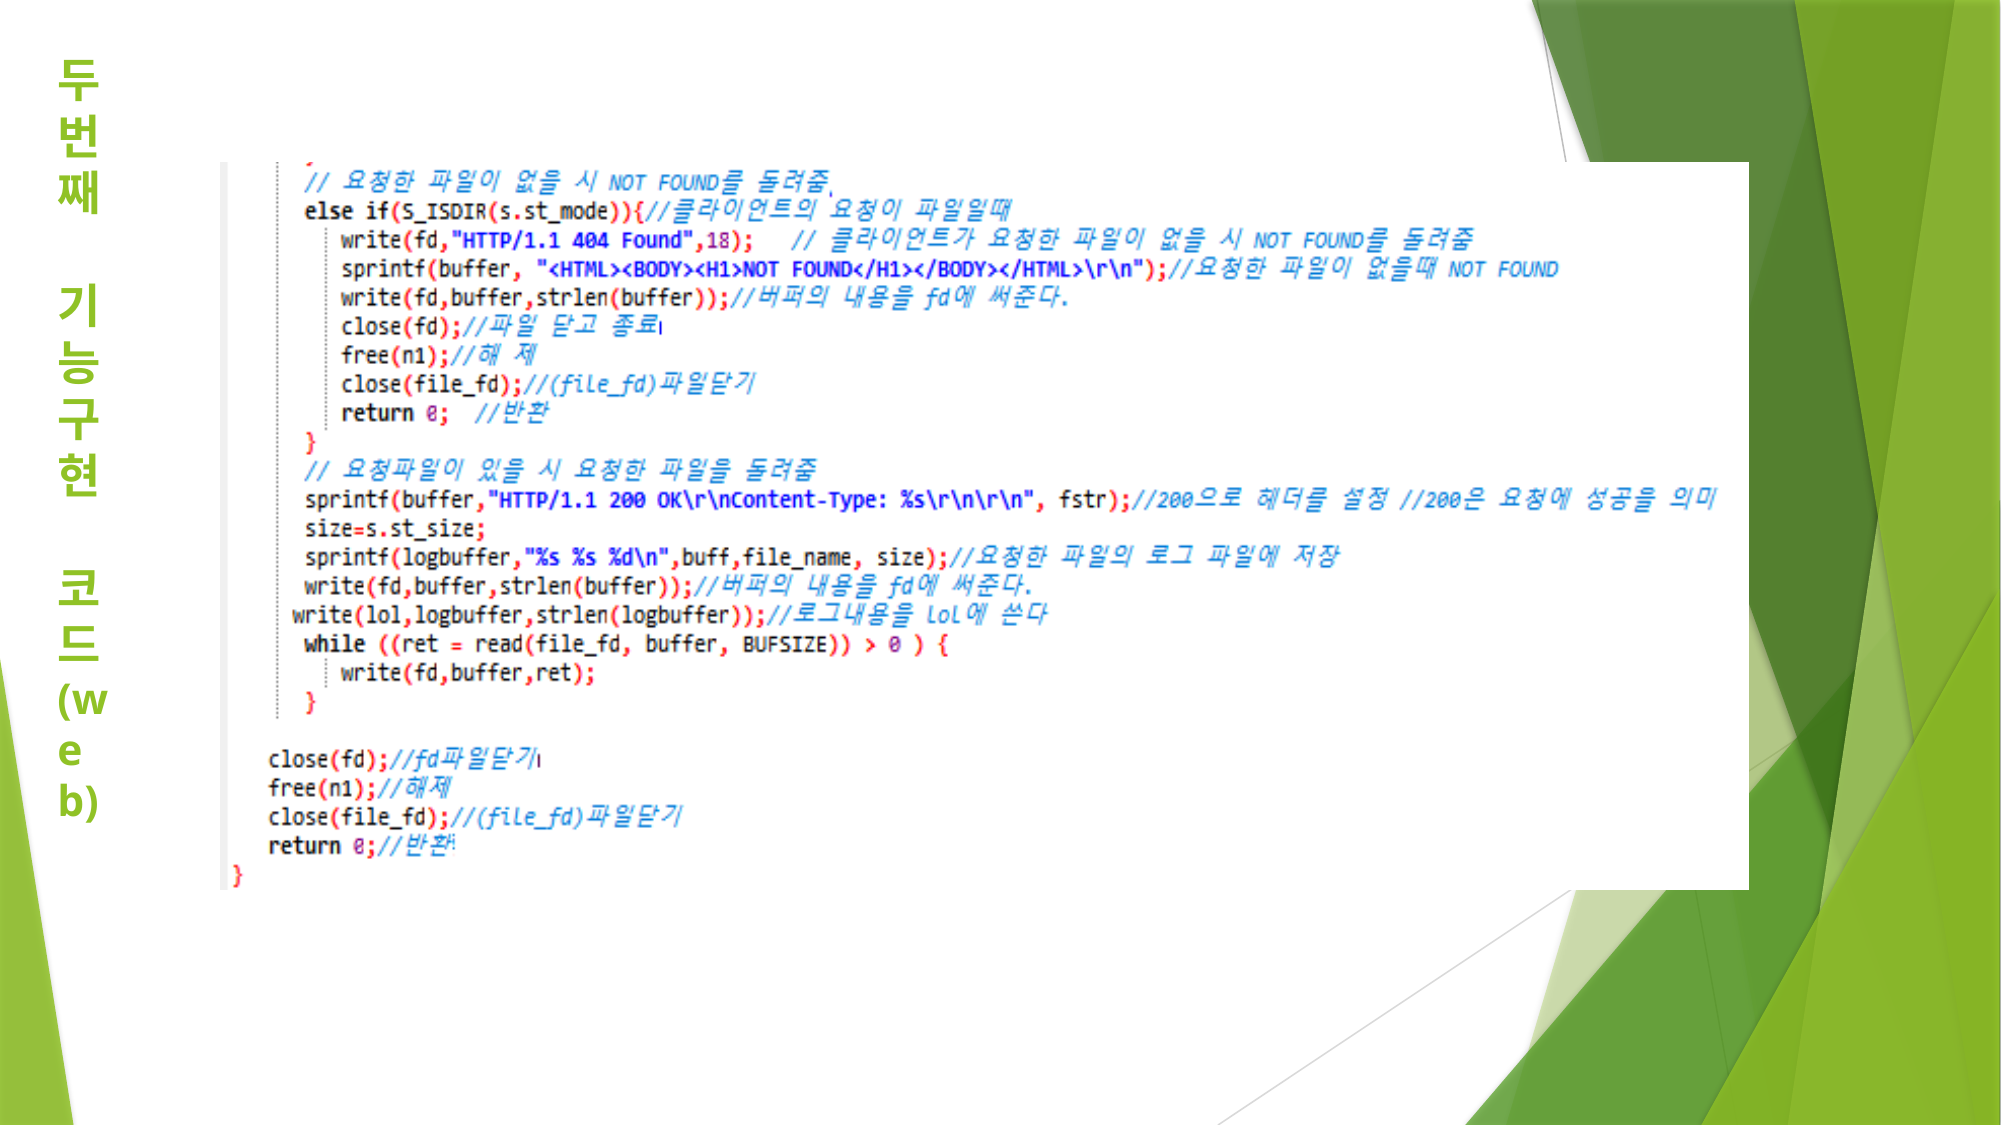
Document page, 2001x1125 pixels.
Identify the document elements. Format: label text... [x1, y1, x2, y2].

title 두 번 째 기 능 구 현 코 드 (w e b) [42, 43, 221, 890]
picture [220, 161, 1749, 891]
